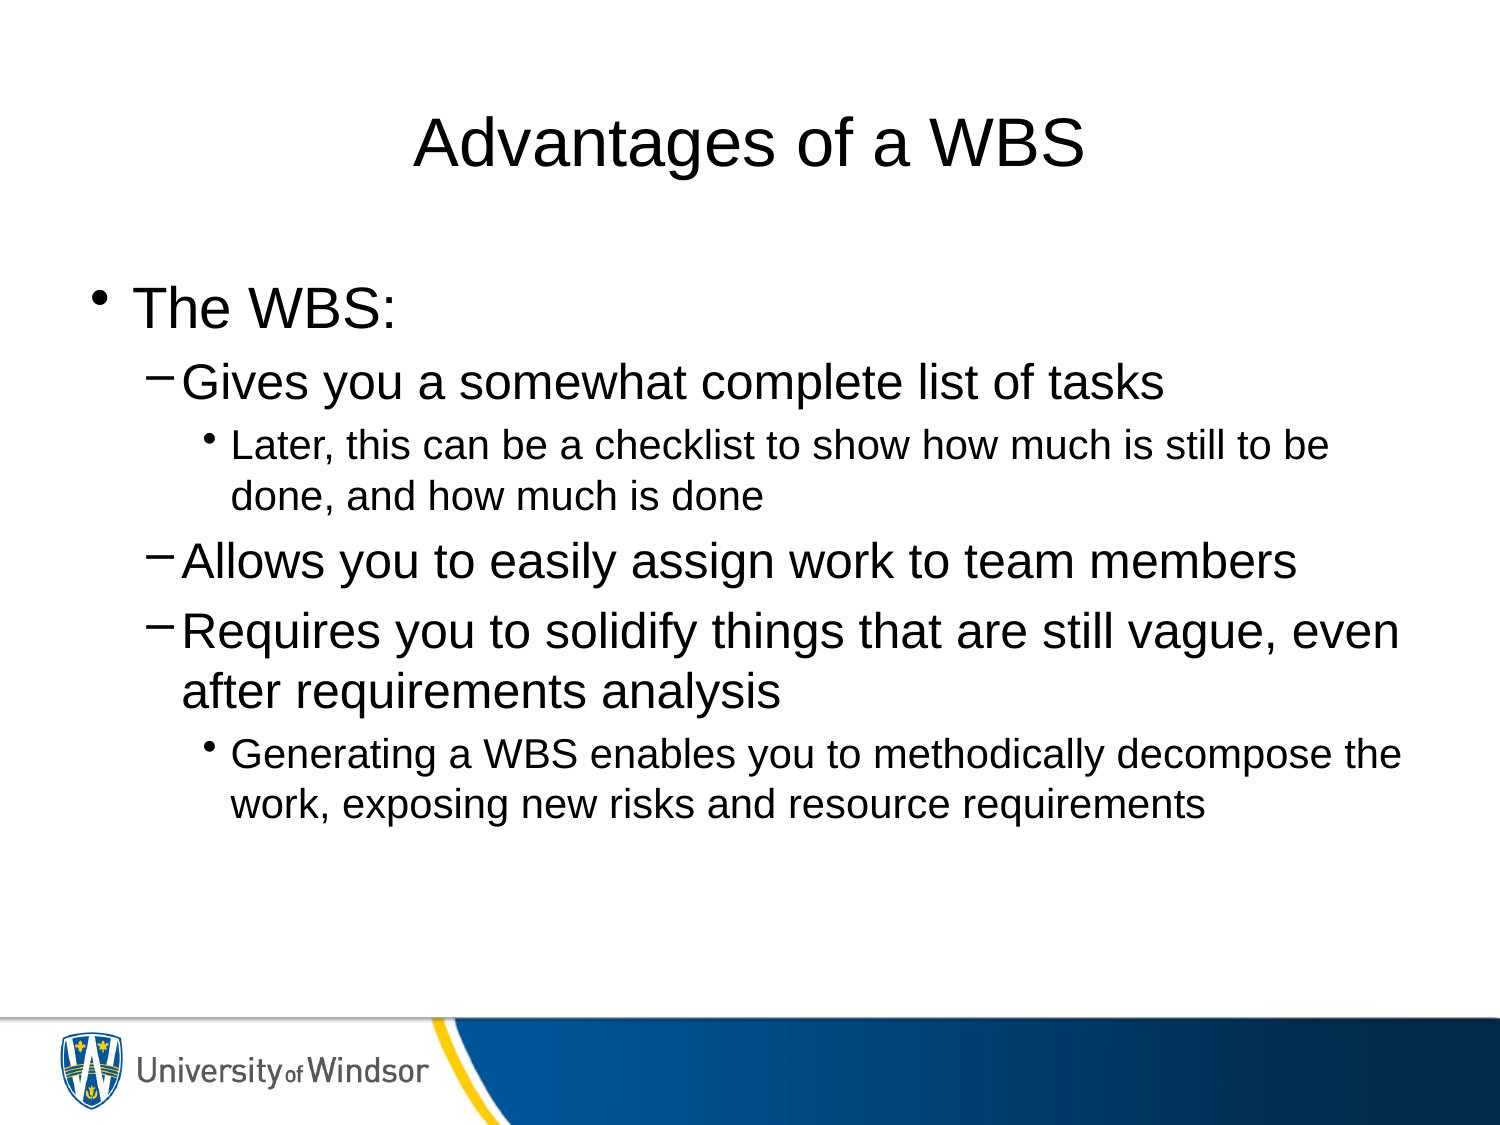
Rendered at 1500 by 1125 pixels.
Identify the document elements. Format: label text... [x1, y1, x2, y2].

title Advantages of a WBS [75, 45, 1425, 233]
picture [0, 1017, 1500, 1125]
list The WBS: Gives you a somewhat complete list of tasks Later, this can be a checklist to show how much is still to be done, and how much is done Allows you to easily assign work to team members Requires you to solidify things that are still vague, even after requirements analysis Generating a WBS enables you to methodically decompose the work, exposing new risks and resource requirements [75, 262, 1425, 1005]
